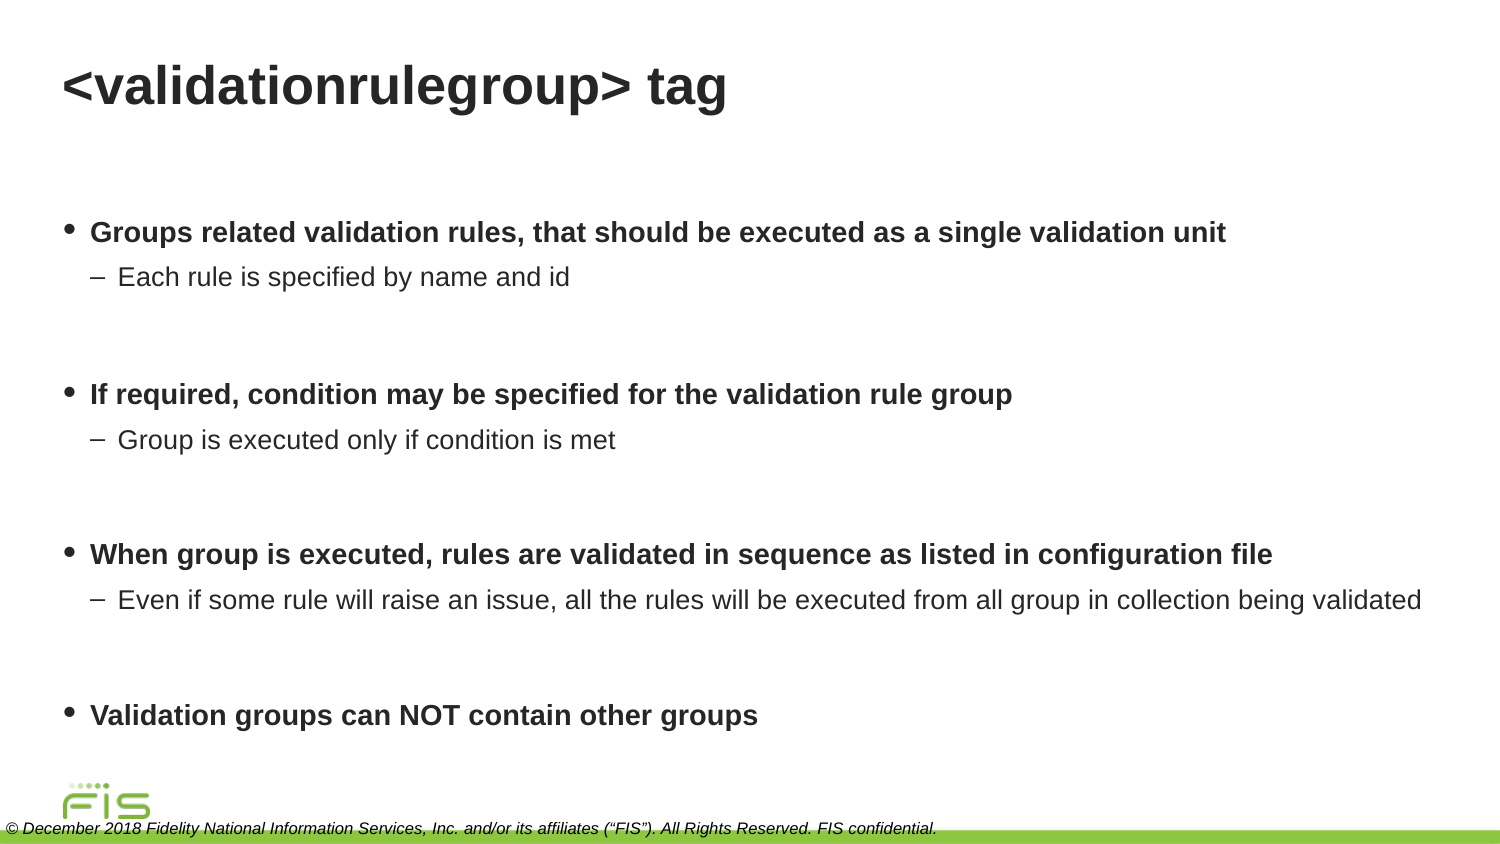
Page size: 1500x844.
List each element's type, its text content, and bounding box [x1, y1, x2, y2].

title <validationrulegroup> tag [62, 62, 1435, 192]
picture [63, 783, 150, 819]
list Groups related validation rules, that should be executed as a single validation unit Each rule is specified by name and id If required, condition may be specified for the validation rule group Group is executed only if condition is met When group is executed, rules are validated in sequence as listed in configuration file Even if some rule will raise an issue, all the rules will be executed from all group in collection being validated Validation groups can NOT contain other groups [62, 213, 1425, 760]
